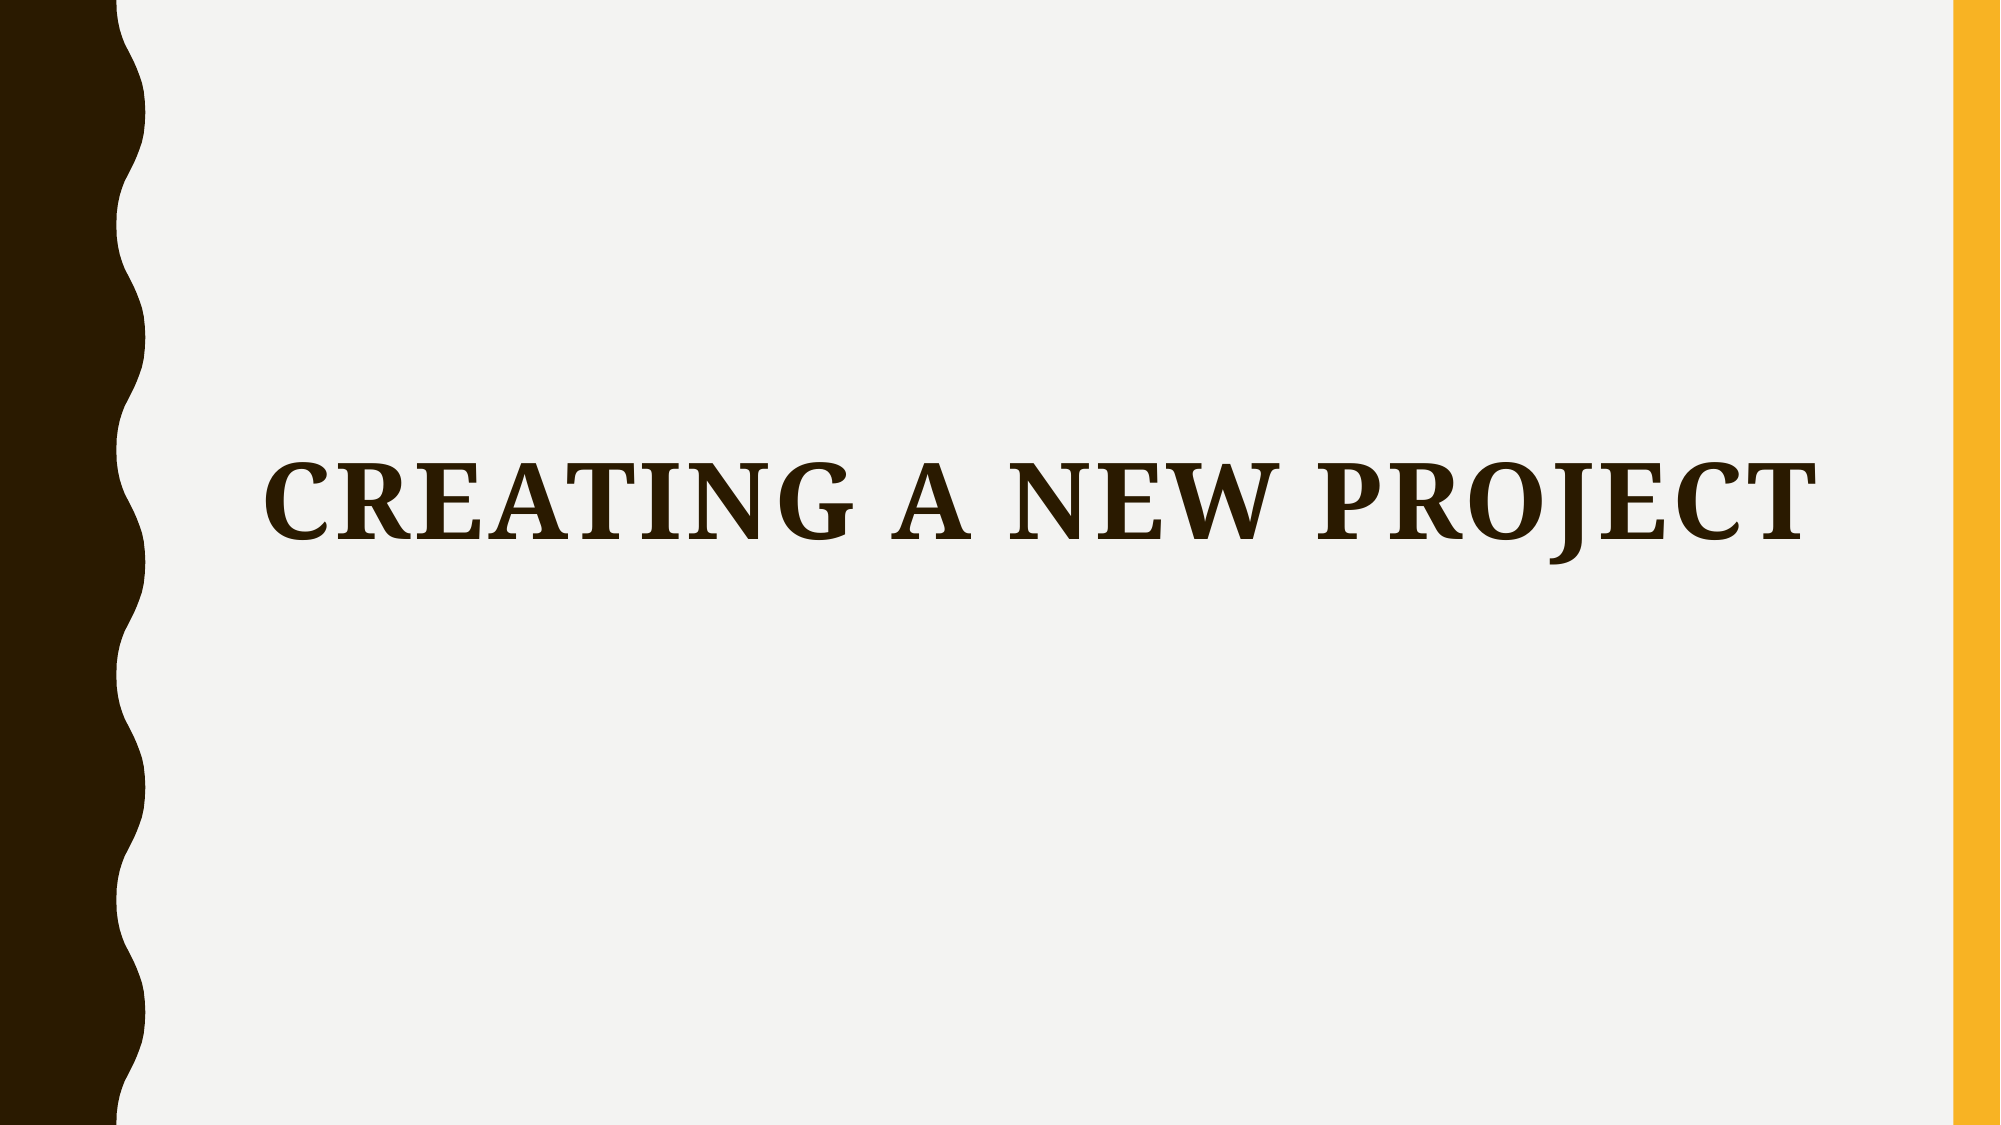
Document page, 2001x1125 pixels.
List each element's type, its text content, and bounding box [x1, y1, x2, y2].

title CREATING A NEW PROJECT [205, 440, 1875, 685]
